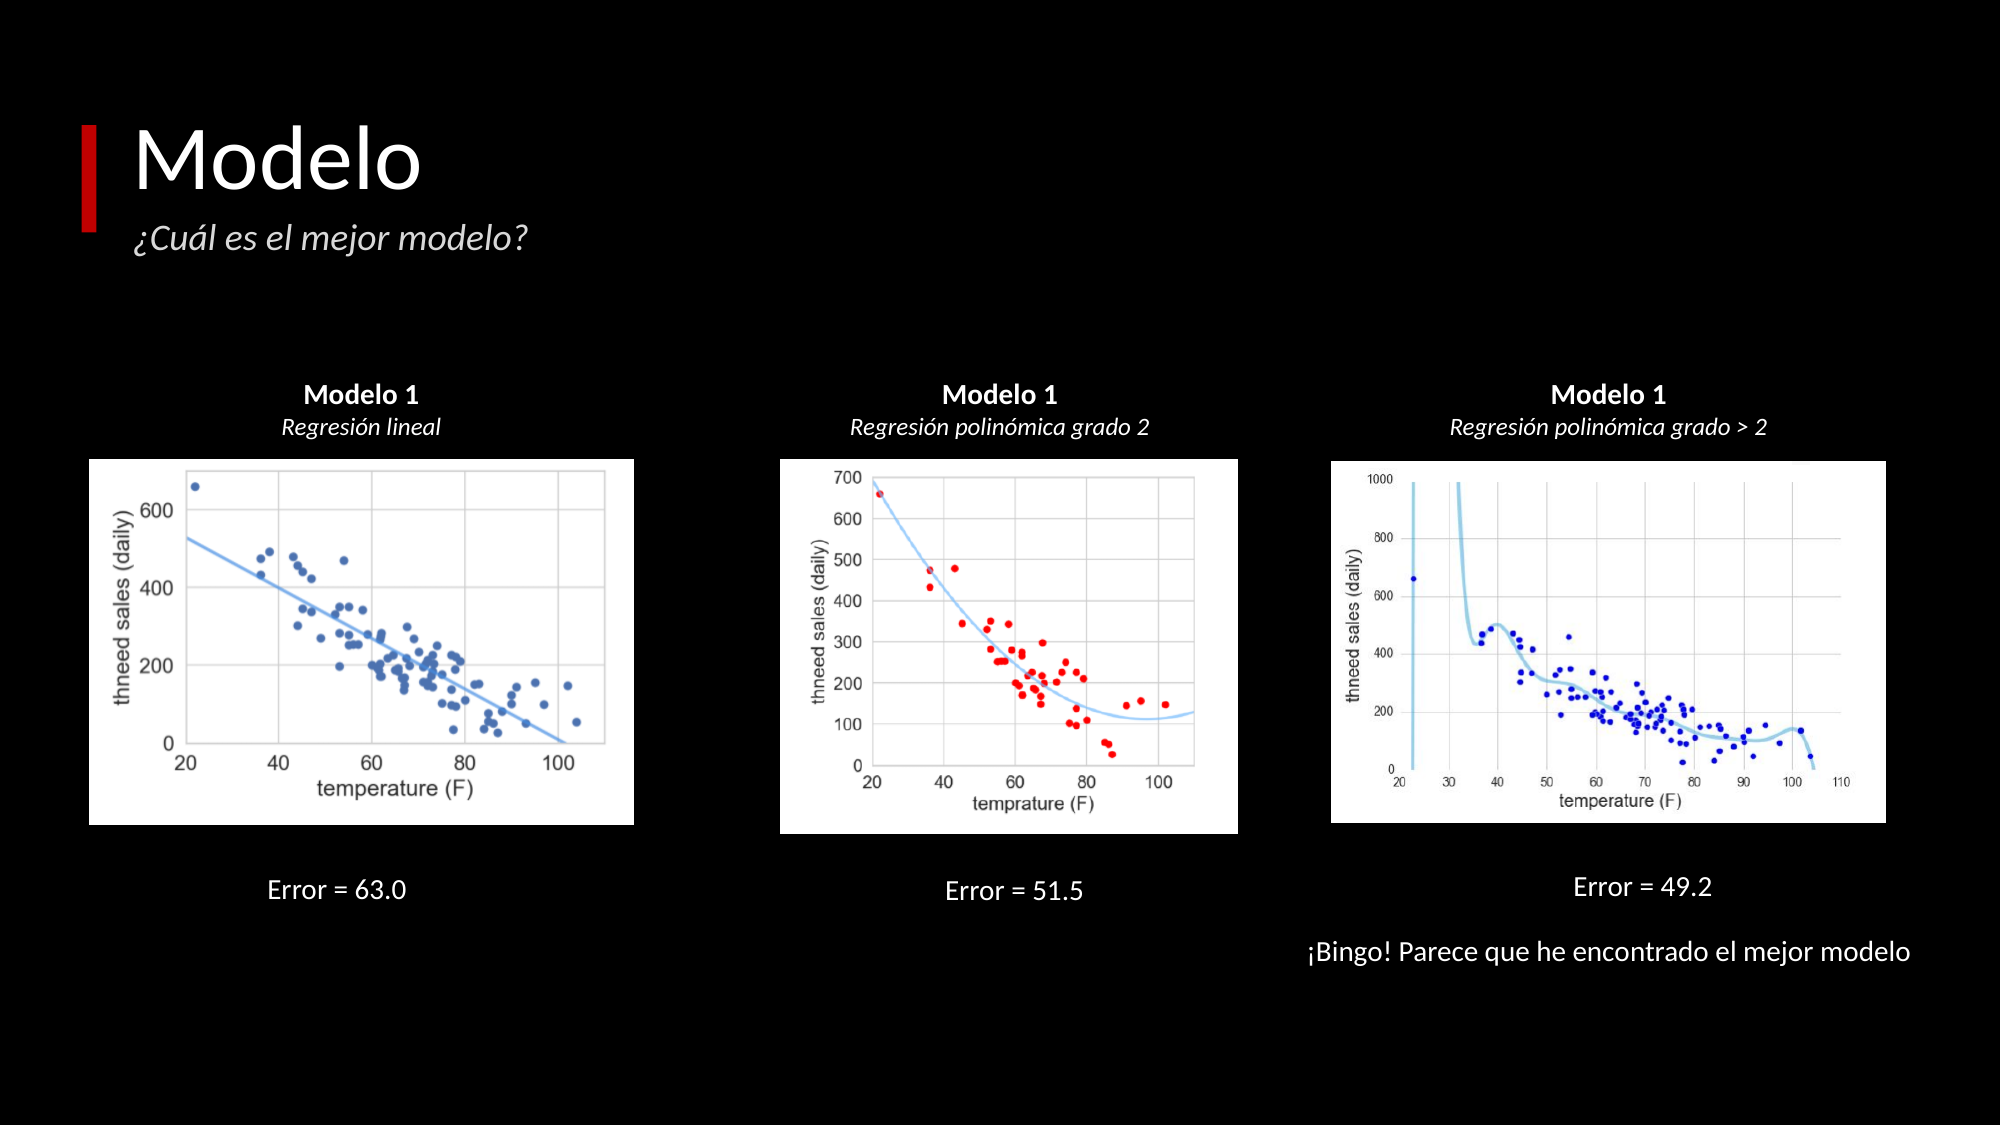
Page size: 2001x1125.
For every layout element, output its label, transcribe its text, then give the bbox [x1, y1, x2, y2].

text_box Modelo 1 Regresión polinómica grado 2 [819, 368, 1181, 448]
text_box Modelo 1 Regresión polinómica grado > 2 [1428, 368, 1790, 448]
picture [1331, 461, 1887, 824]
list ¿Cuál es el mejor modelo? [117, 210, 1018, 290]
text_box ¡Bingo! Parece que he encontrado el mejor modelo [1259, 924, 1959, 1010]
picture [780, 459, 1238, 834]
text_box Error = 63.0 [158, 862, 522, 913]
text_box Error = 51.5 [824, 863, 1212, 914]
text_box [81, 125, 97, 233]
text_box Error = 49.2 [1466, 860, 1827, 911]
title Modelo [117, 50, 1843, 269]
text_box Modelo 1 Regresión lineal [181, 368, 542, 448]
picture [88, 459, 634, 825]
